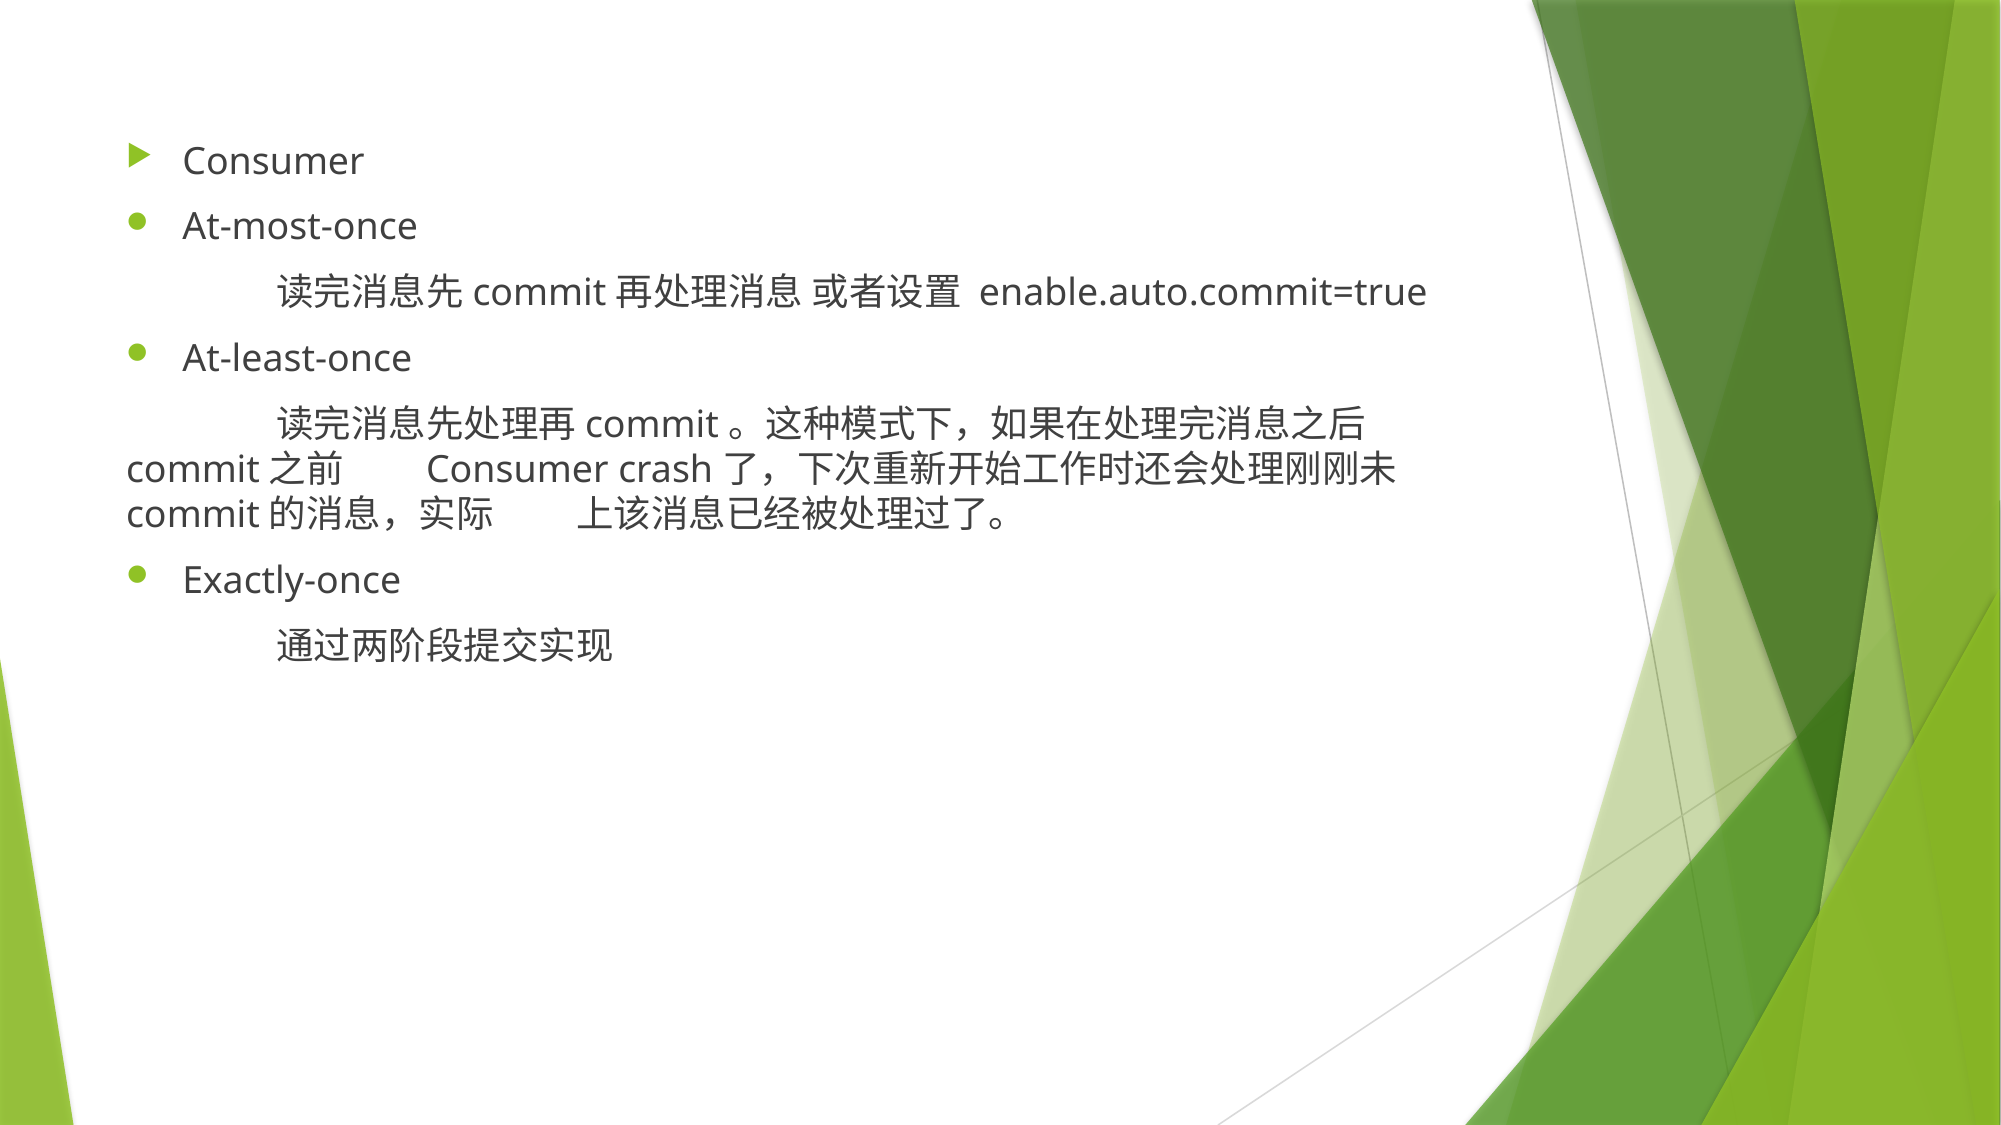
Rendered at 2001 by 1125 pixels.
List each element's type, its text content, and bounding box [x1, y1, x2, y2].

list Consumer At-most-once 读完消息先commit再处理消息 或者设置 enable.auto.commit=true At-least-once 读完消息先处理再commit。这种模式下，如果在处理完消息之后commit之前 Consumer crash了，下次重新开始工作时还会处理刚刚未commit的消息，实际 上该消息已经被处理过了。 Exactly-once 通过两阶段提交实现 [111, 129, 1522, 991]
